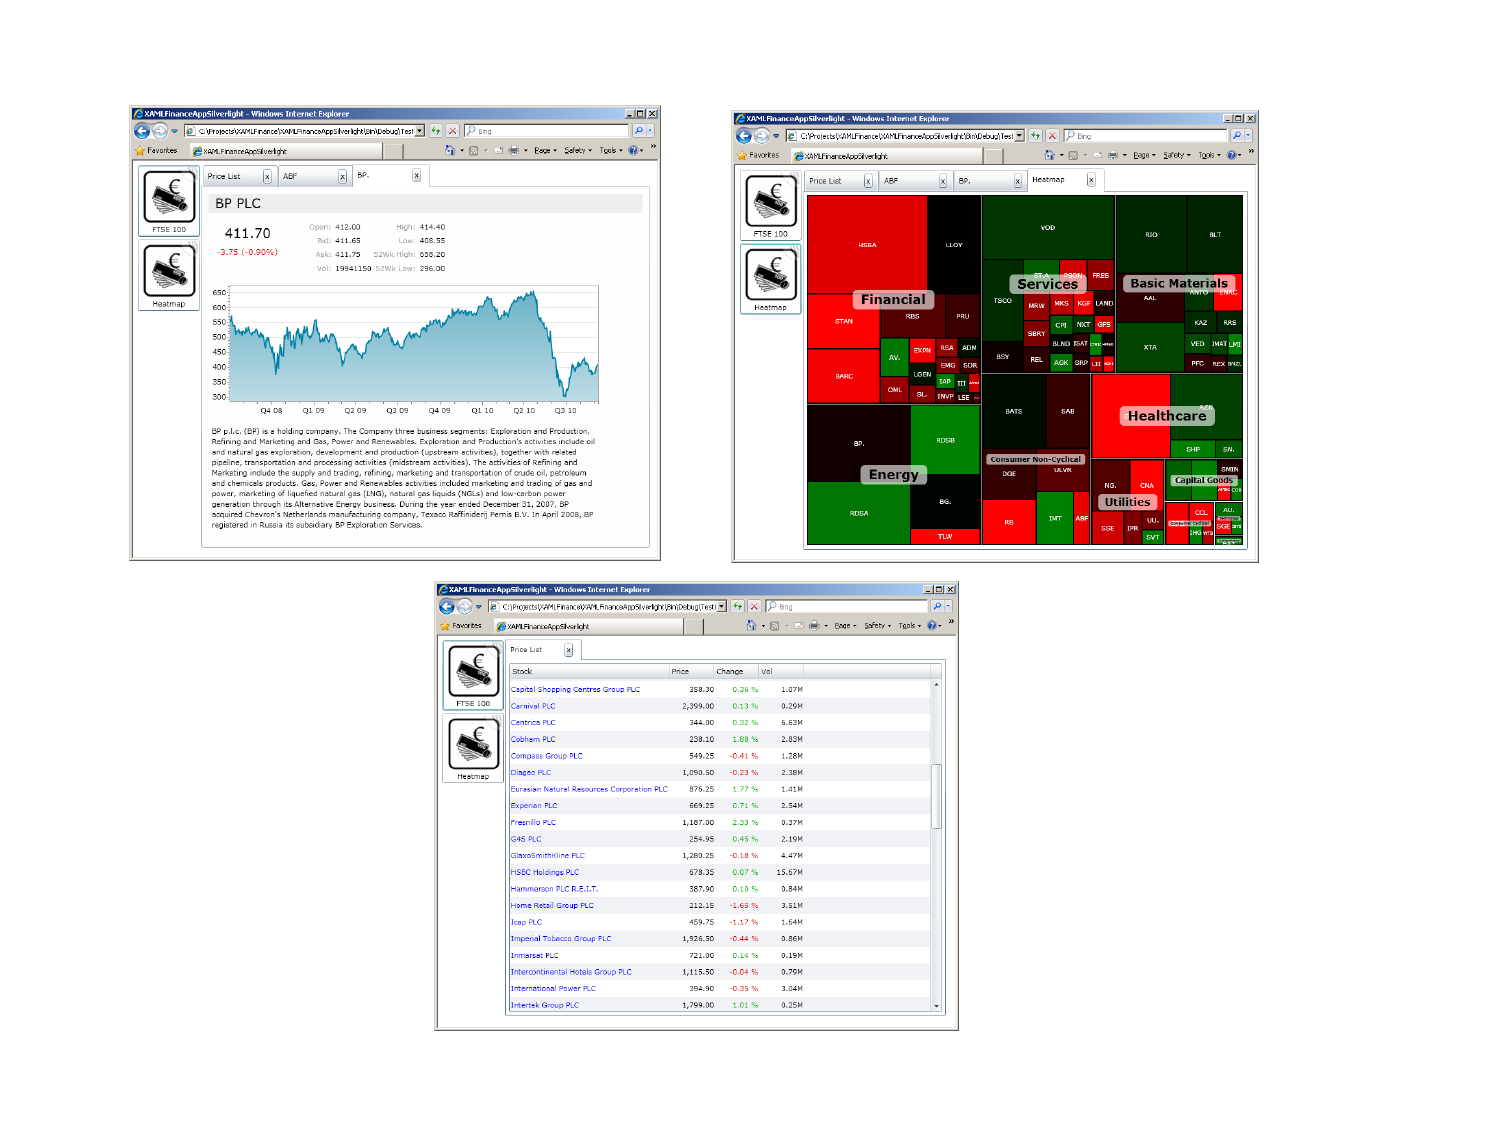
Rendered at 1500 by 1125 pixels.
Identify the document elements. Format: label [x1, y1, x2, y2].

picture [129, 105, 662, 561]
picture [730, 110, 1259, 563]
picture [433, 581, 959, 1032]
